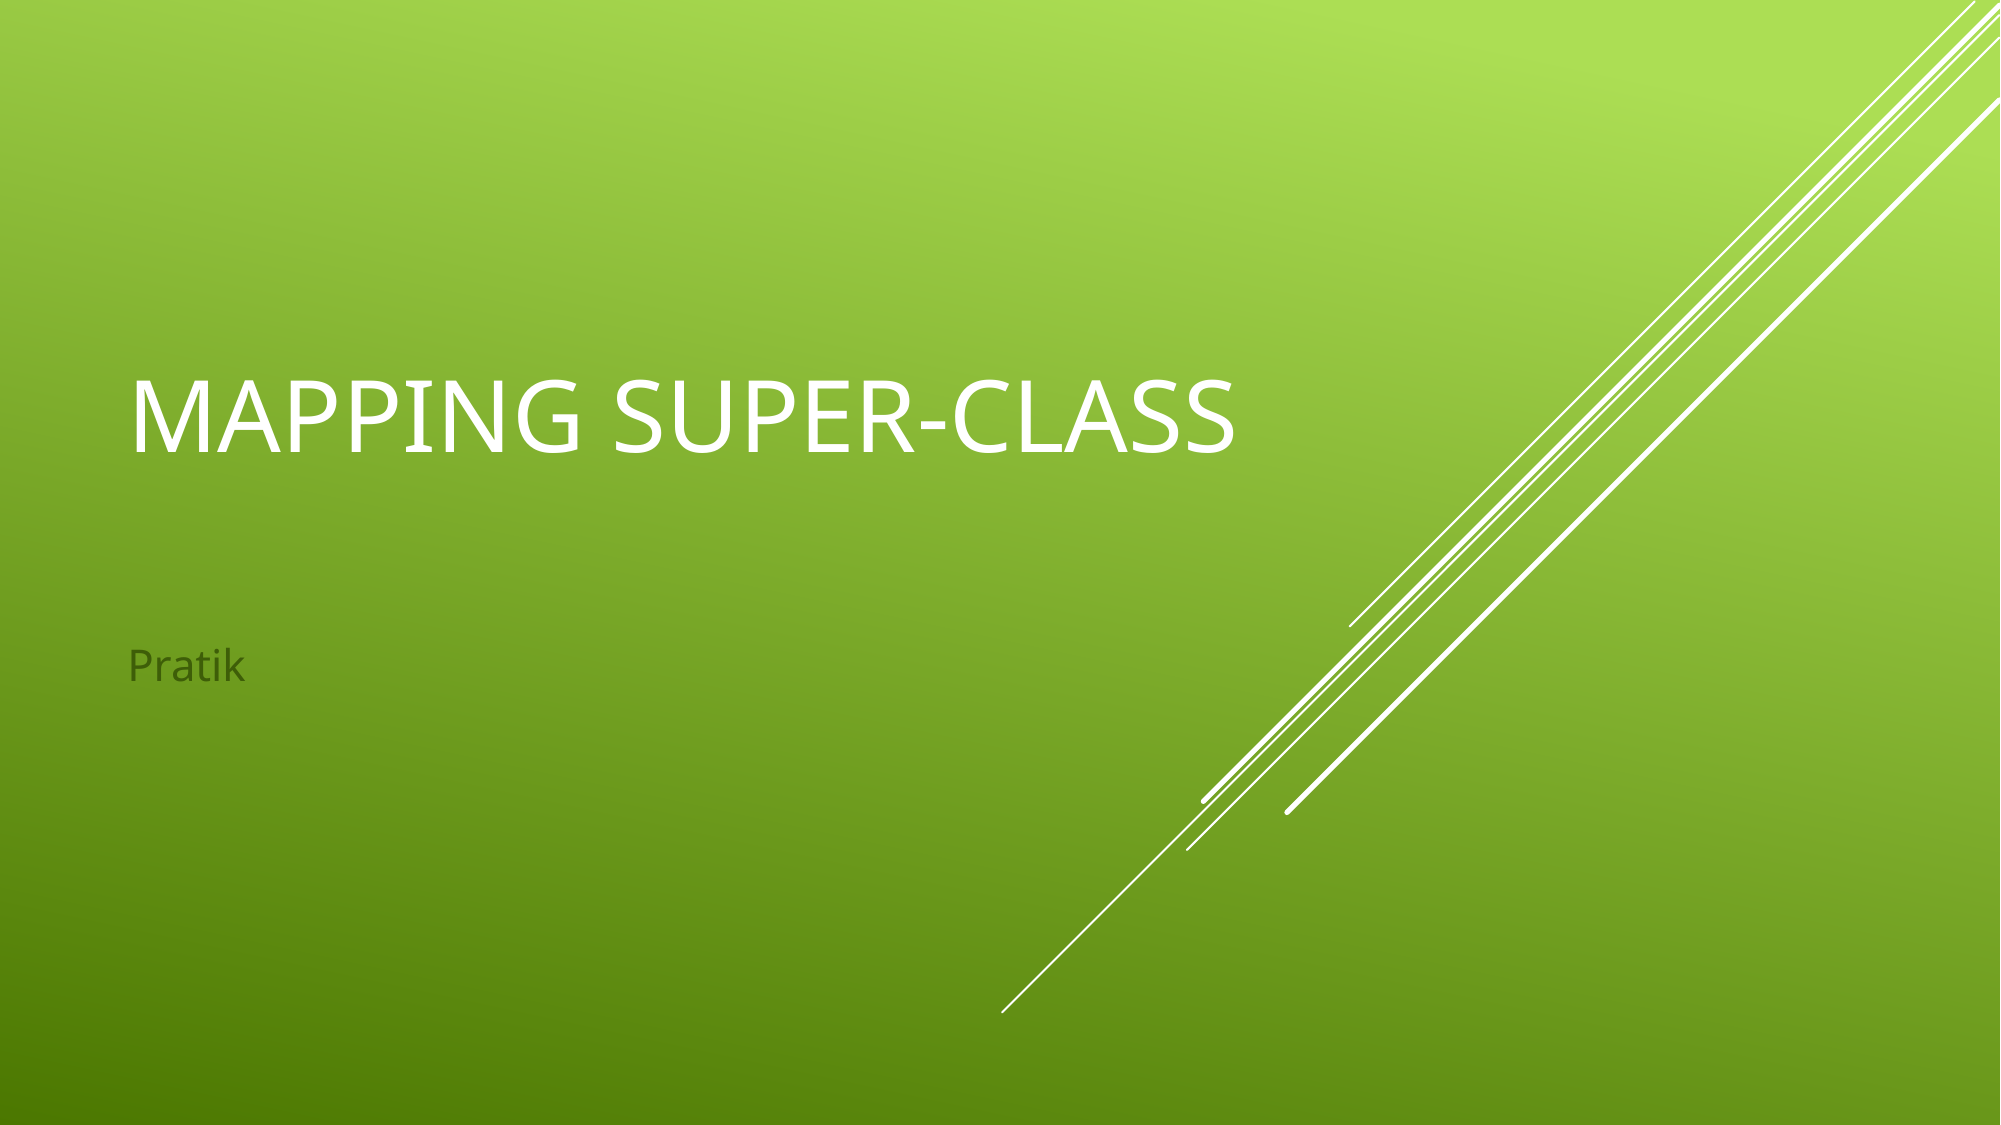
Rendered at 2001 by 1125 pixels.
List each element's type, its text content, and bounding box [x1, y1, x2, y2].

title Mapping Super-Class [112, 112, 1425, 600]
subtitle Pratik [112, 630, 1163, 950]
